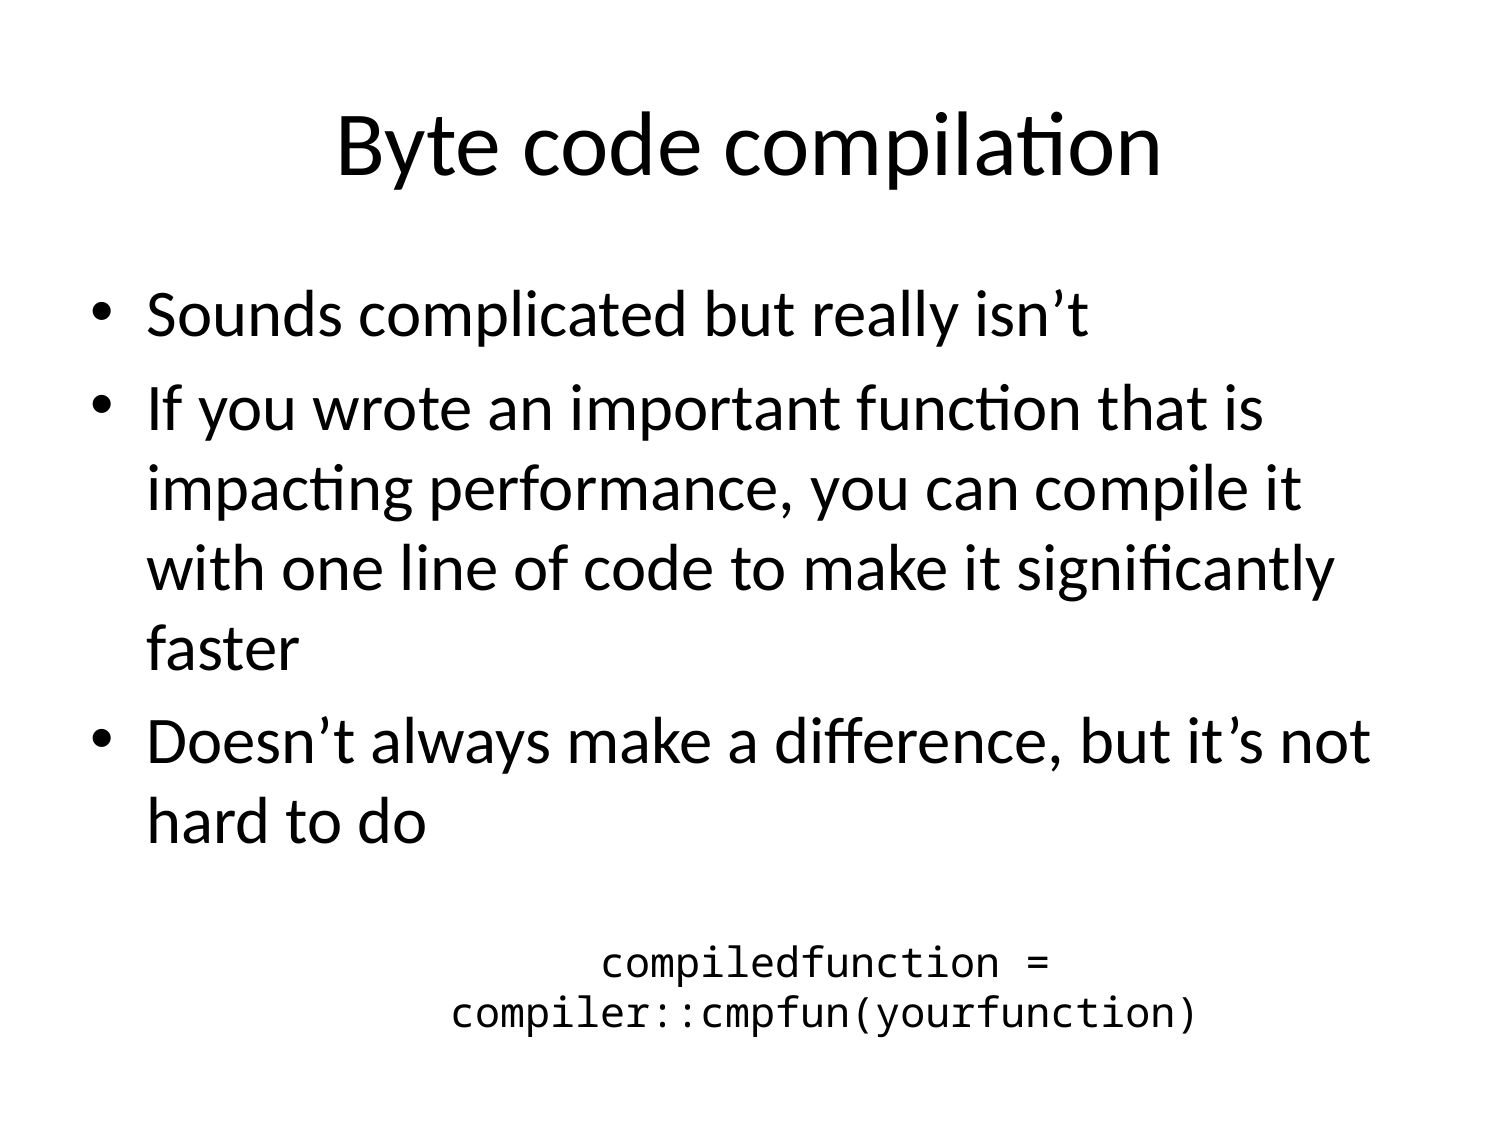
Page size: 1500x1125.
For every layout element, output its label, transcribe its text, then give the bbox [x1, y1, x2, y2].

list Sounds complicated but really isn’t If you wrote an important function that is impacting performance, you can compile it with one line of code to make it significantly faster Doesn’t always make a difference, but it’s not hard to do compiledfunction = compiler::cmpfun(yourfunction) [75, 262, 1425, 1084]
title Byte code compilation [75, 45, 1425, 233]
